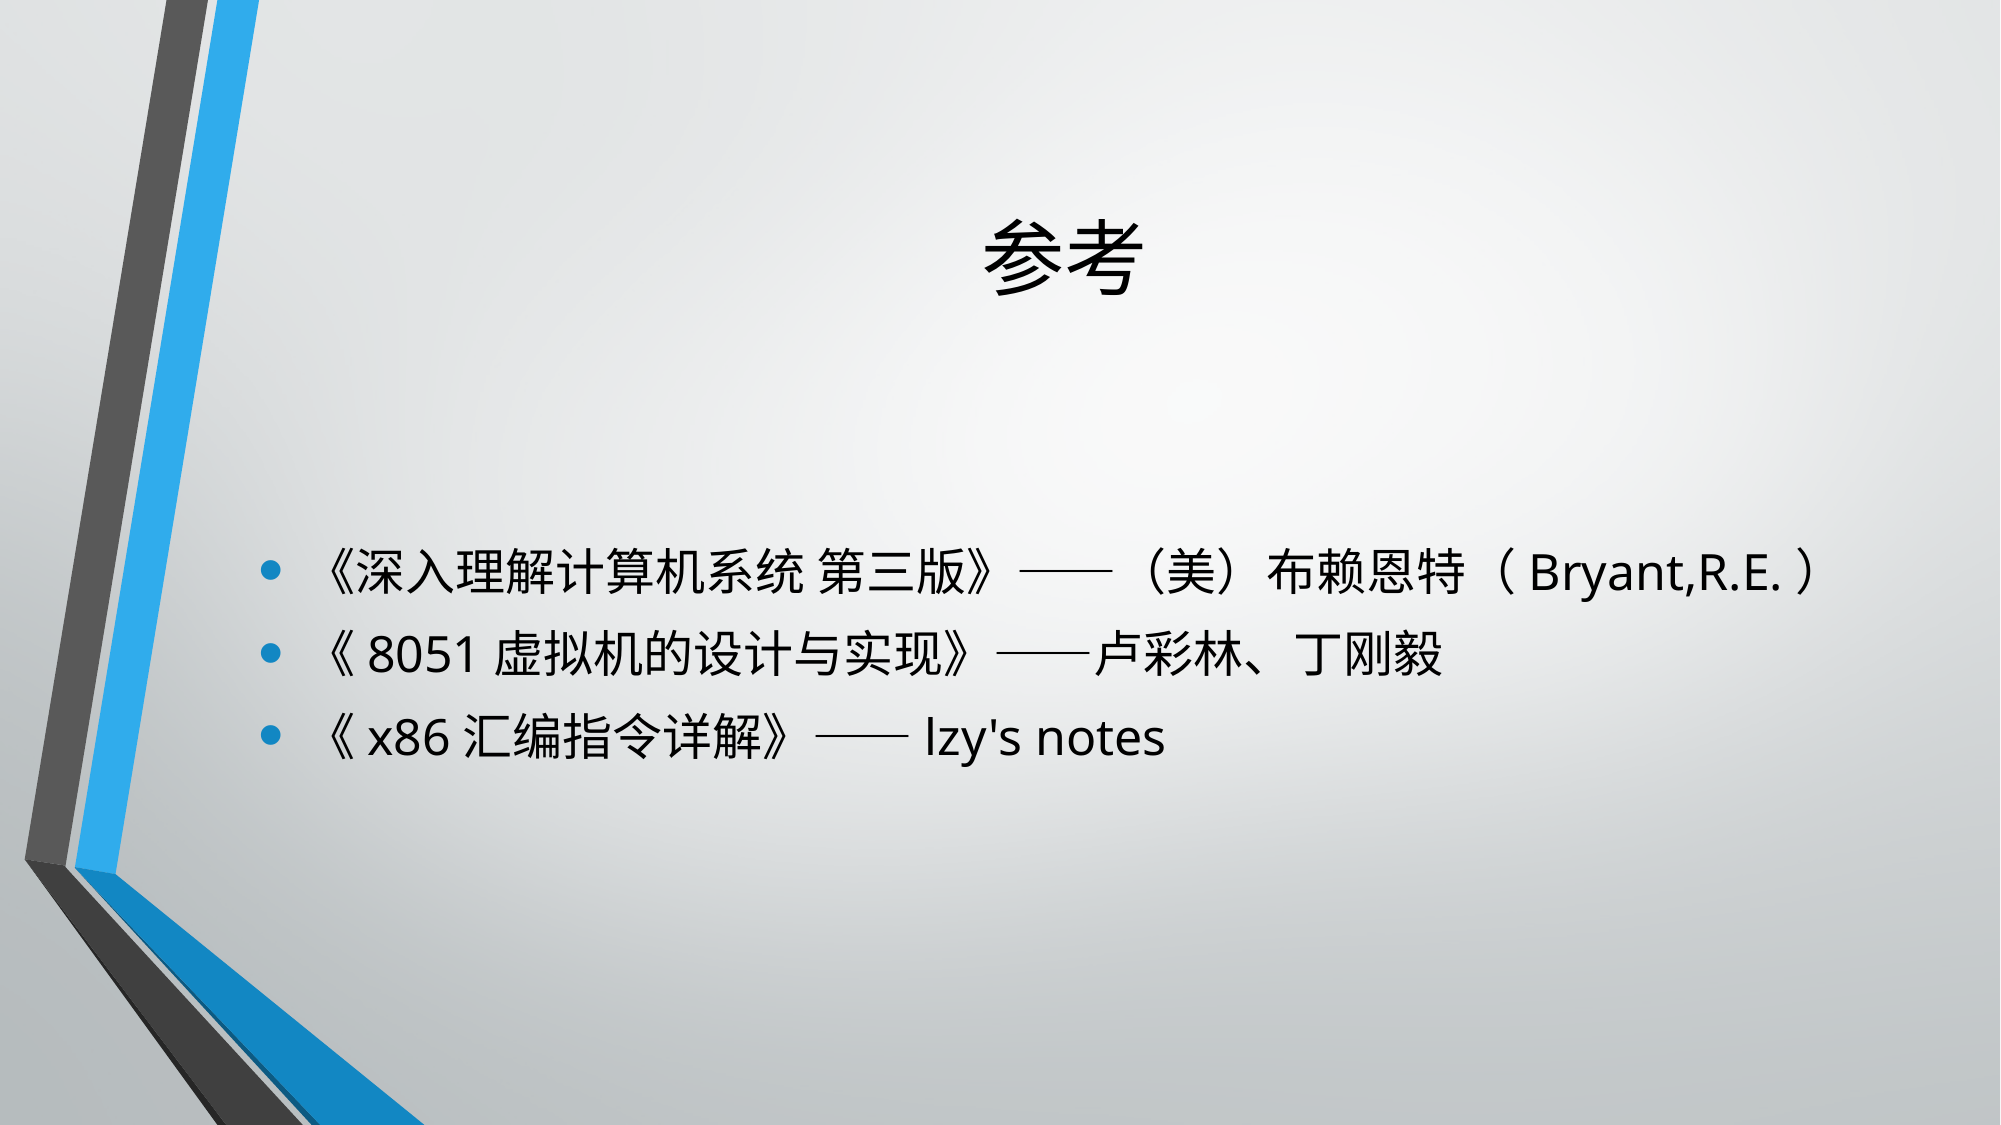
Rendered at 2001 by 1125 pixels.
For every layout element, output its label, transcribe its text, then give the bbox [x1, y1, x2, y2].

list 《深入理解计算机系统 第三版》——（美）布赖恩特（Bryant,R.E.） 《8051虚拟机的设计与实现》——卢彩林、丁刚毅 《x86汇编指令详解》——lzy's notes [243, 437, 1887, 950]
title 参考 [243, 112, 1887, 400]
